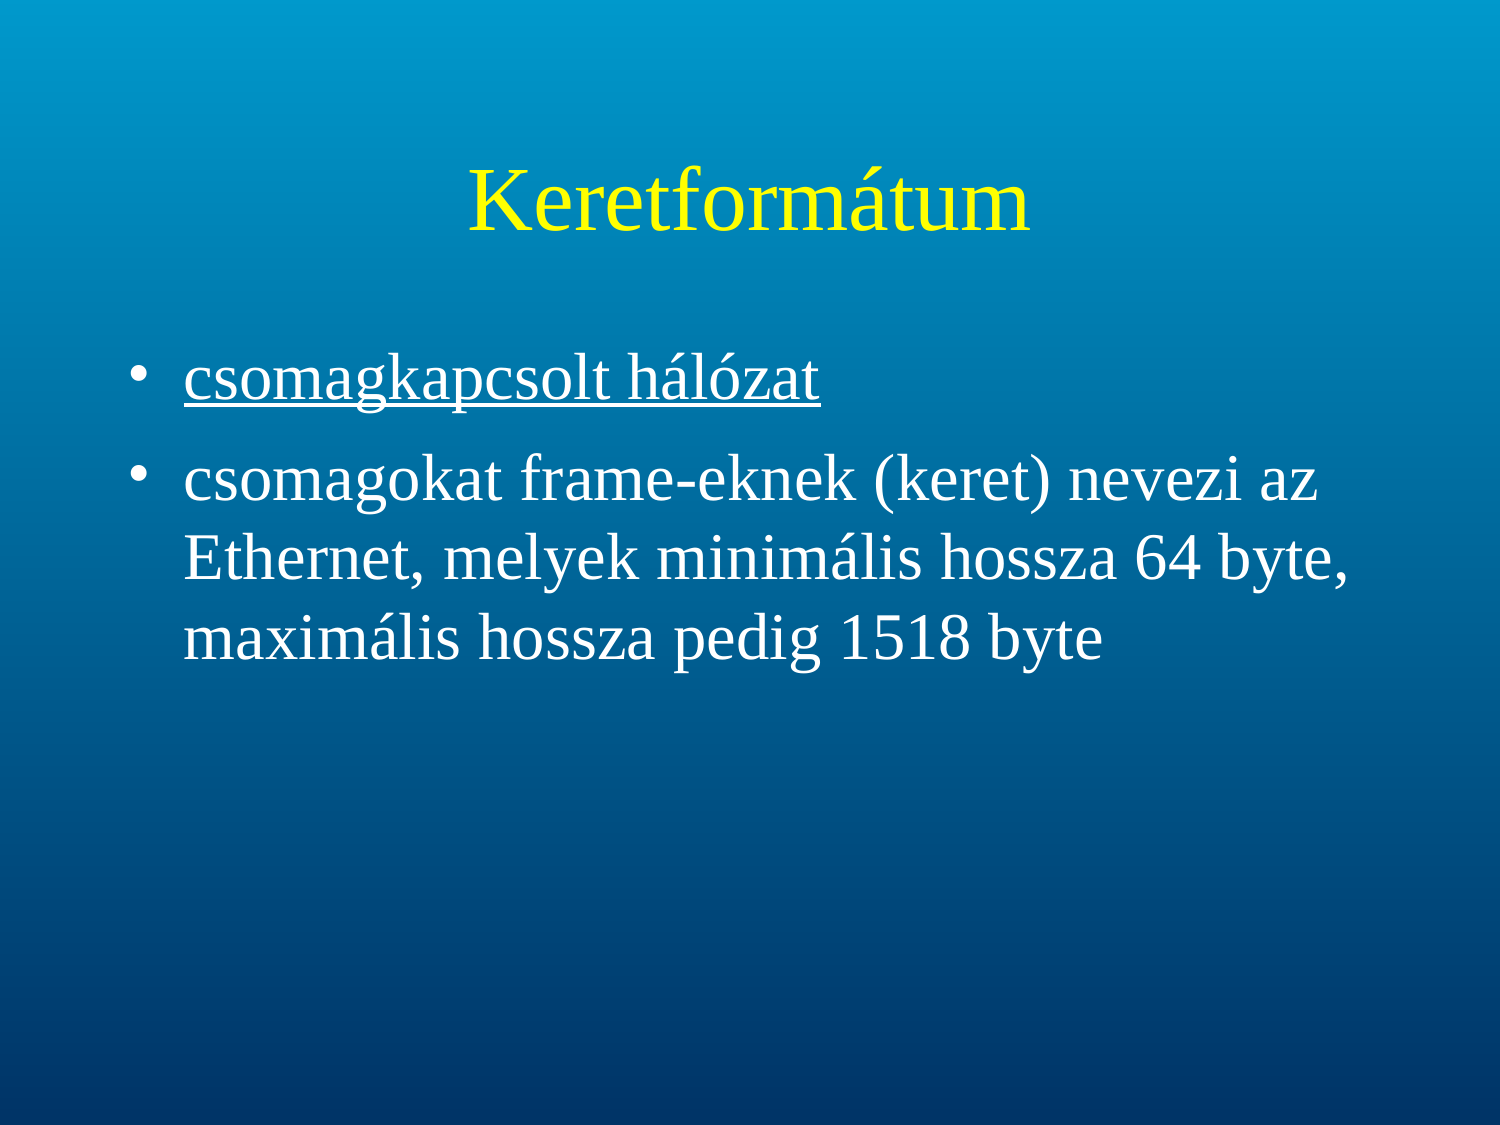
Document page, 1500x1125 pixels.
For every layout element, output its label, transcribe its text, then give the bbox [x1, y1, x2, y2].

title Keretformátum [112, 99, 1388, 288]
list csomagkapcsolt hálózat csomagokat frame-eknek (keret) nevezi az Ethernet, melyek minimális hossza 64 byte, maximális hossza pedig 1518 byte [112, 324, 1388, 1000]
